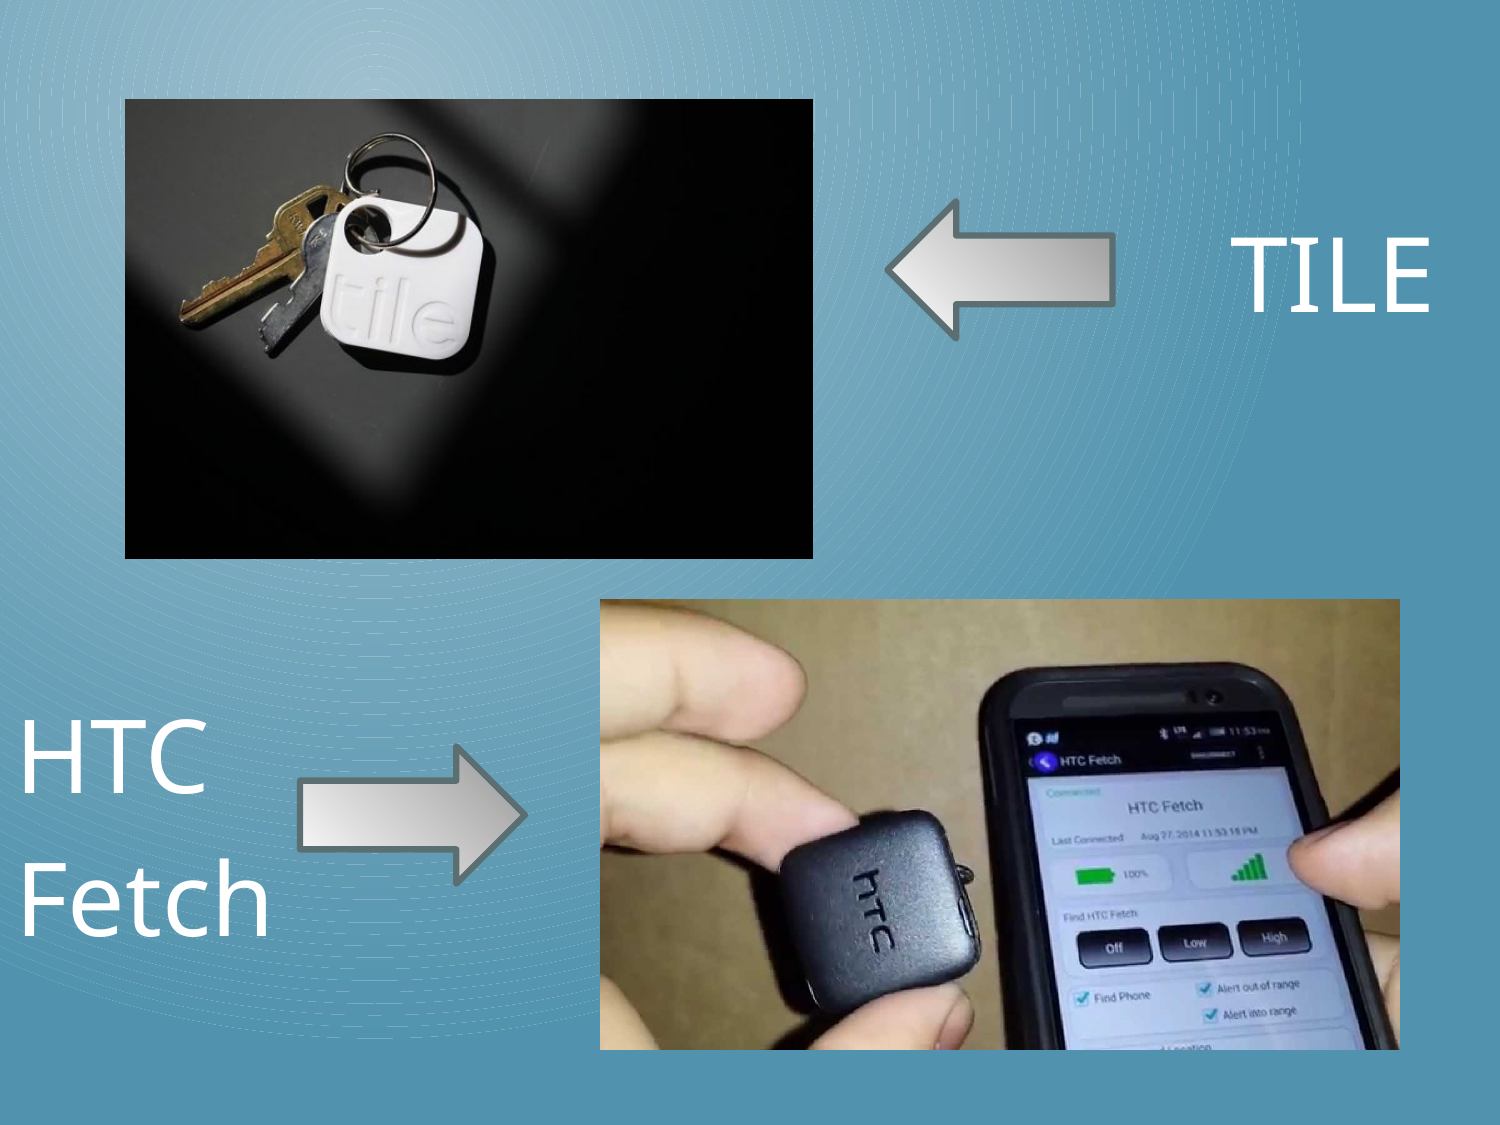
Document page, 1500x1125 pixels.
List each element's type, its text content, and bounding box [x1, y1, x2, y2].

text_box [296, 743, 529, 887]
picture [124, 99, 813, 559]
picture [599, 599, 1401, 1051]
text_box [884, 198, 1116, 342]
list HTC Fetch [0, 684, 473, 966]
text_box TILE [1214, 201, 1500, 381]
